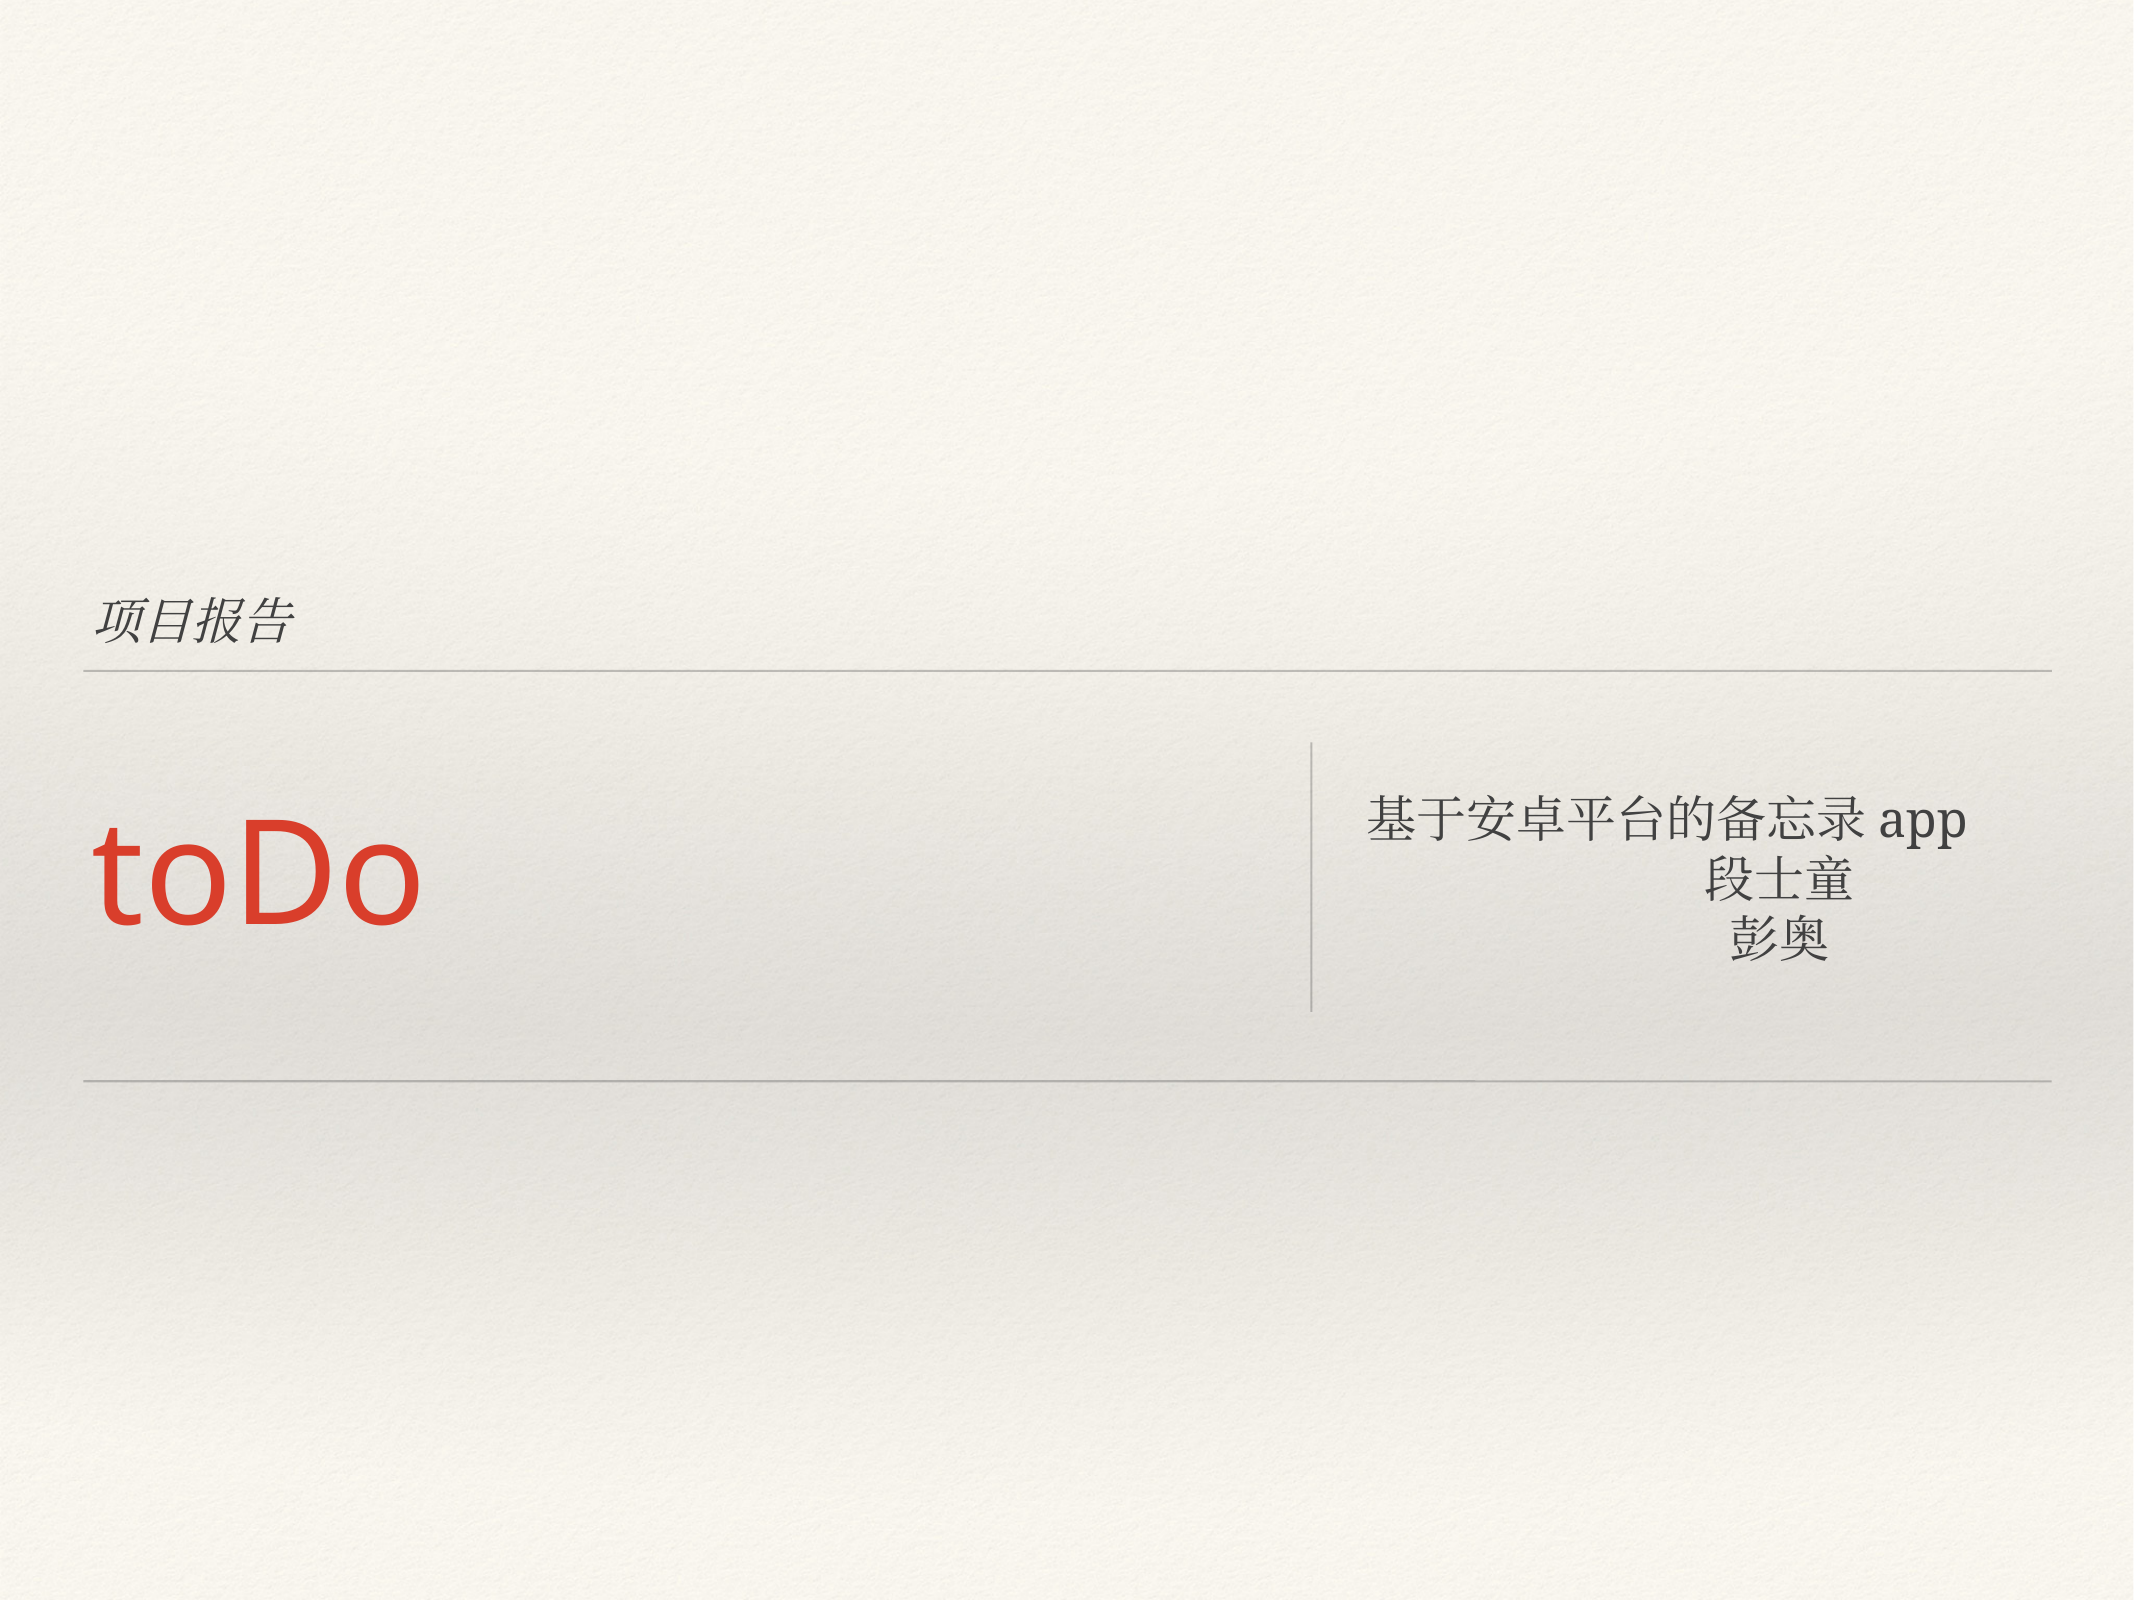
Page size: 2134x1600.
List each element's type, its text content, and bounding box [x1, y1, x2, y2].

list 基于安卓平台的备忘录app 段士童 彭奥 [1357, 678, 2055, 1076]
title toDo [82, 678, 1266, 1076]
list 项目报告 [82, 576, 1266, 657]
picture [0, 0, 2134, 1600]
